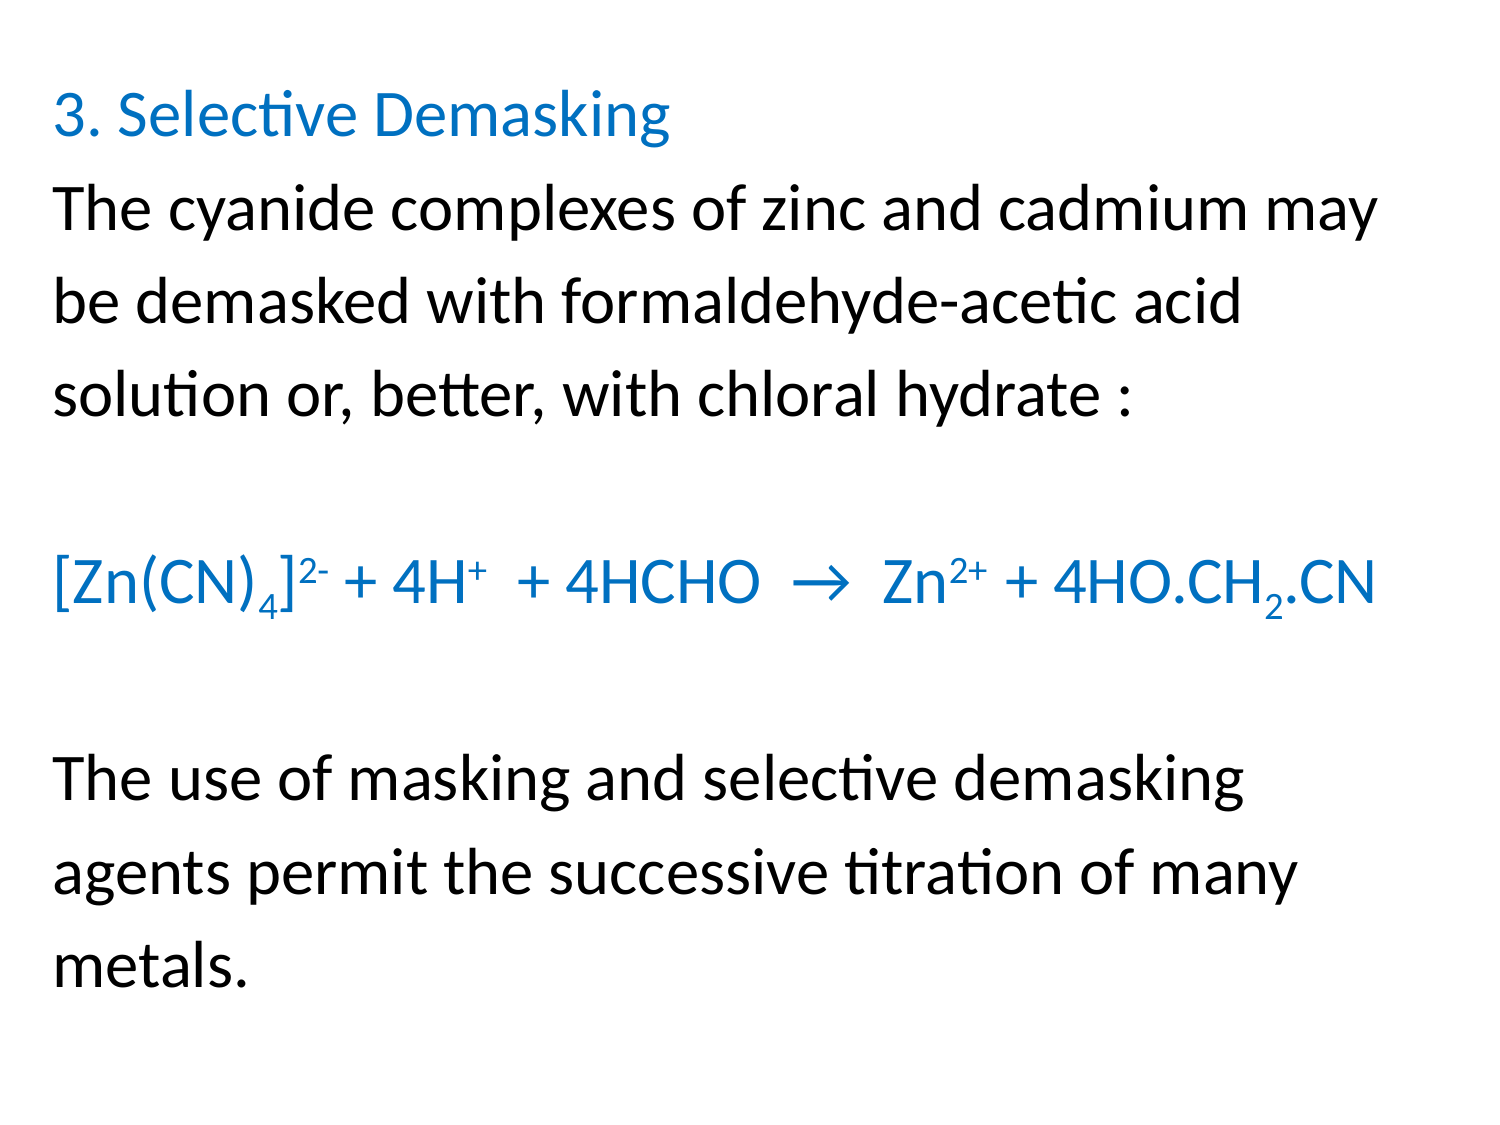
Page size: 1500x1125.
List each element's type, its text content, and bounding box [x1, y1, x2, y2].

list 3. Selective Demasking The cyanide complexes of zinc and cadmium may be demasked with formaldehyde-acetic acid solution or, better, with chloral hydrate : [Zn(CN)4]2- + 4H+ + 4HCHO → Zn2+ + 4HO.CH2.CN The use of masking and selective demasking agents permit the successive titration of many metals. [37, 62, 1450, 1075]
